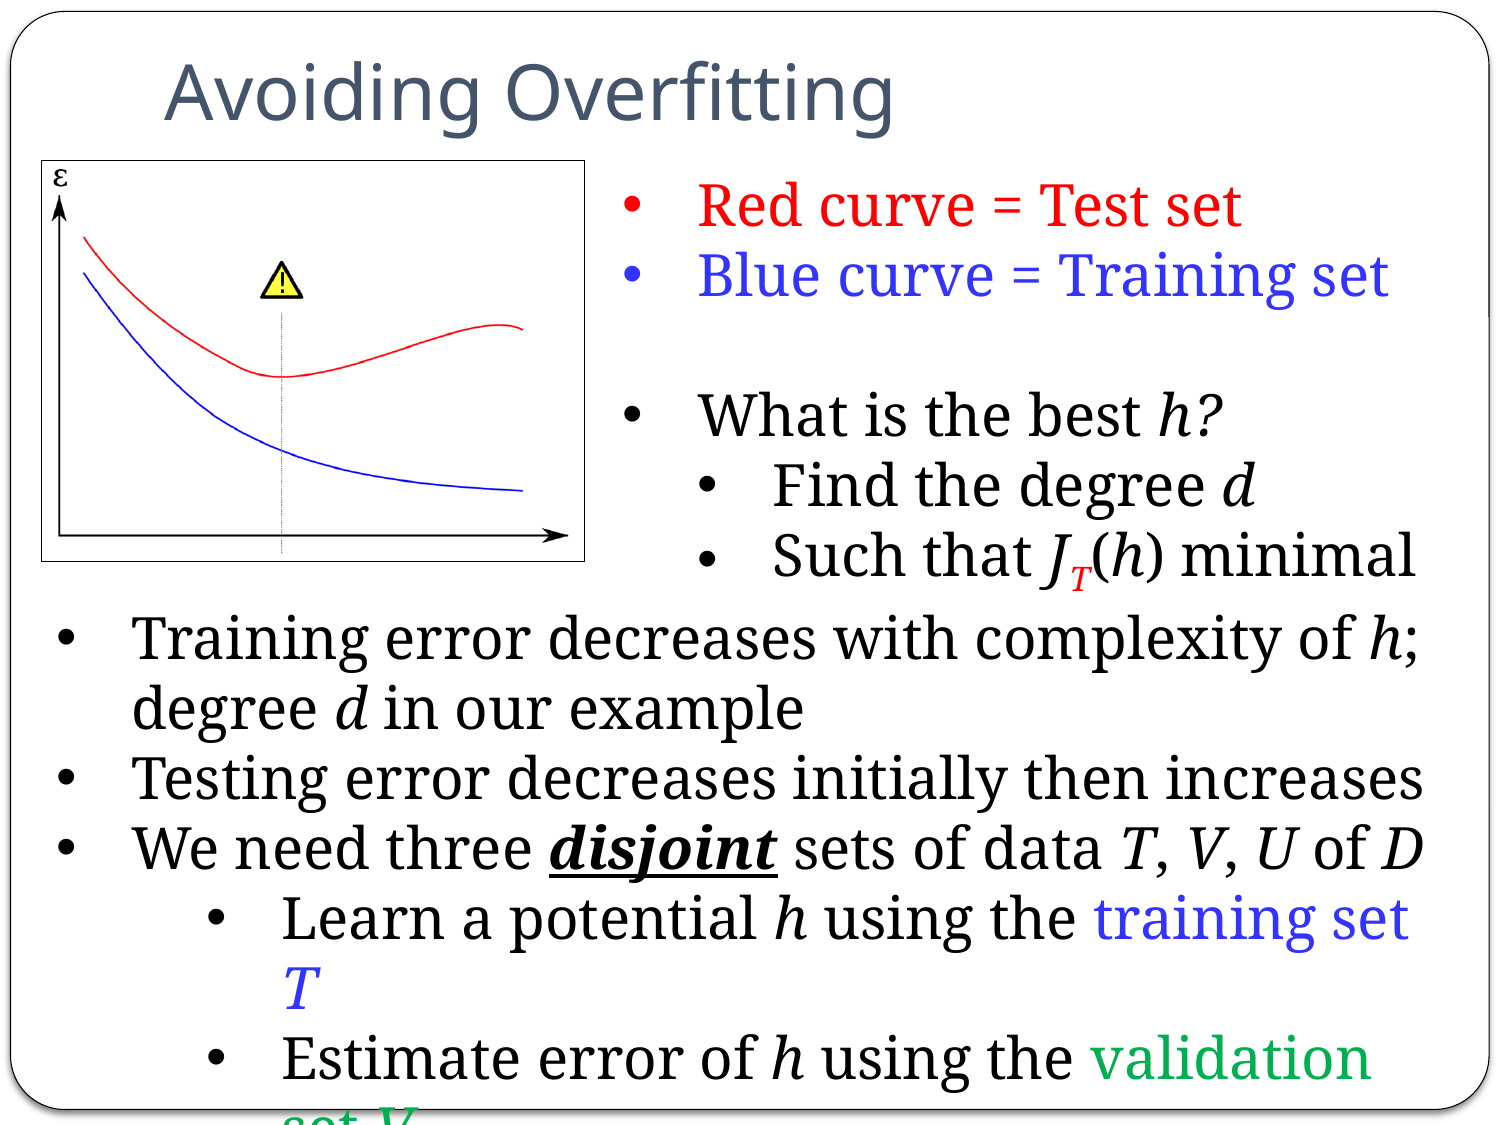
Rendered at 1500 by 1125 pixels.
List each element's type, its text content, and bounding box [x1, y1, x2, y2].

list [41, 160, 585, 562]
text_box Red curve = Test set Blue curve = Training set What is the best h? Find the degree d Such that JT(h) minimal [608, 160, 1471, 593]
title Avoiding Overfitting [150, 35, 1425, 151]
text_box Training error decreases with complexity of h; degree d in our example Testing error decreases initially then increases We need three disjoint sets of data T, V, U of D Learn a potential h using the training set T Estimate error of h using the validation set V Report unbiased h using the test set U [41, 593, 1471, 1125]
